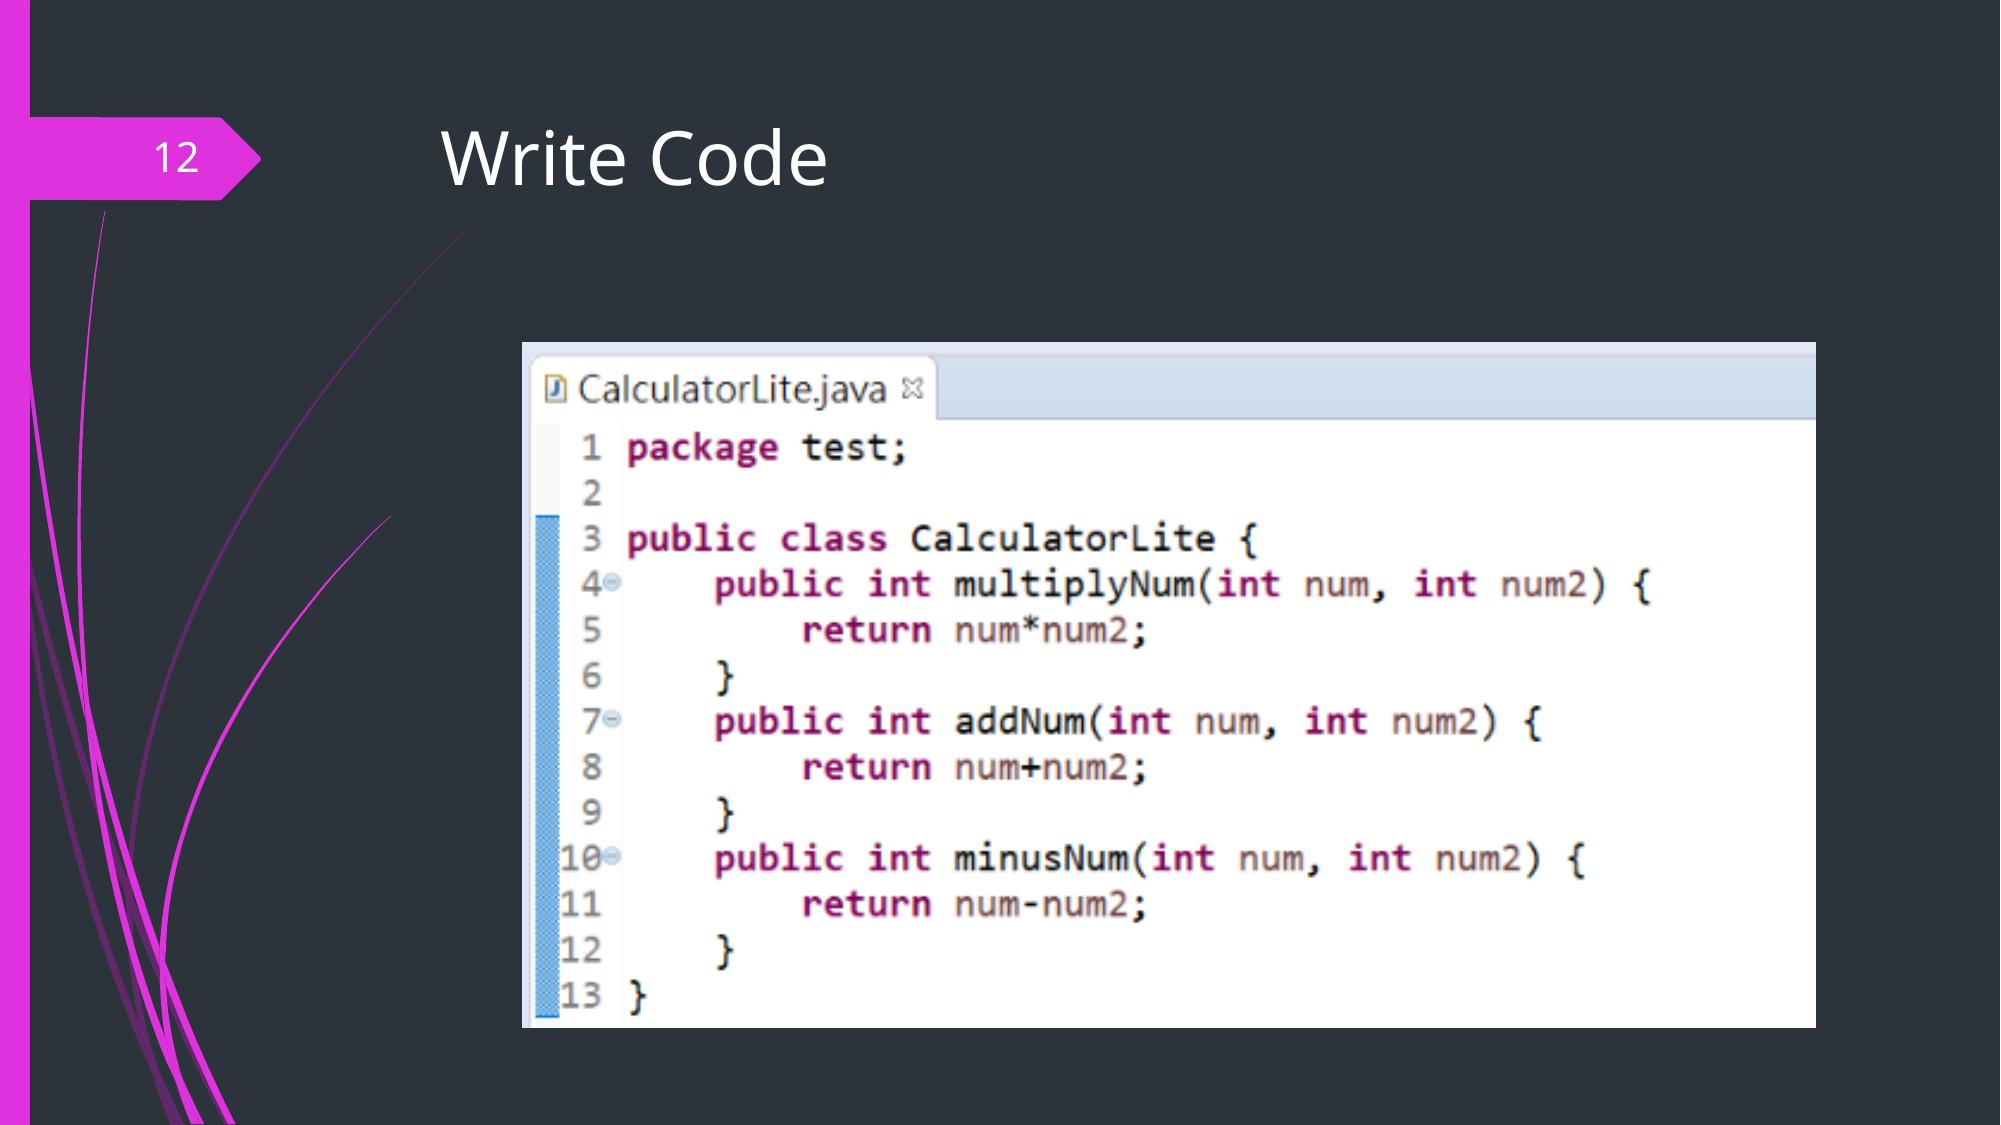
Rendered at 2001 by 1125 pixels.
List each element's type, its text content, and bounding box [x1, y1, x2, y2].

slide_number 12 [87, 129, 216, 190]
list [522, 341, 1816, 1028]
title Write Code [425, 102, 1888, 313]
